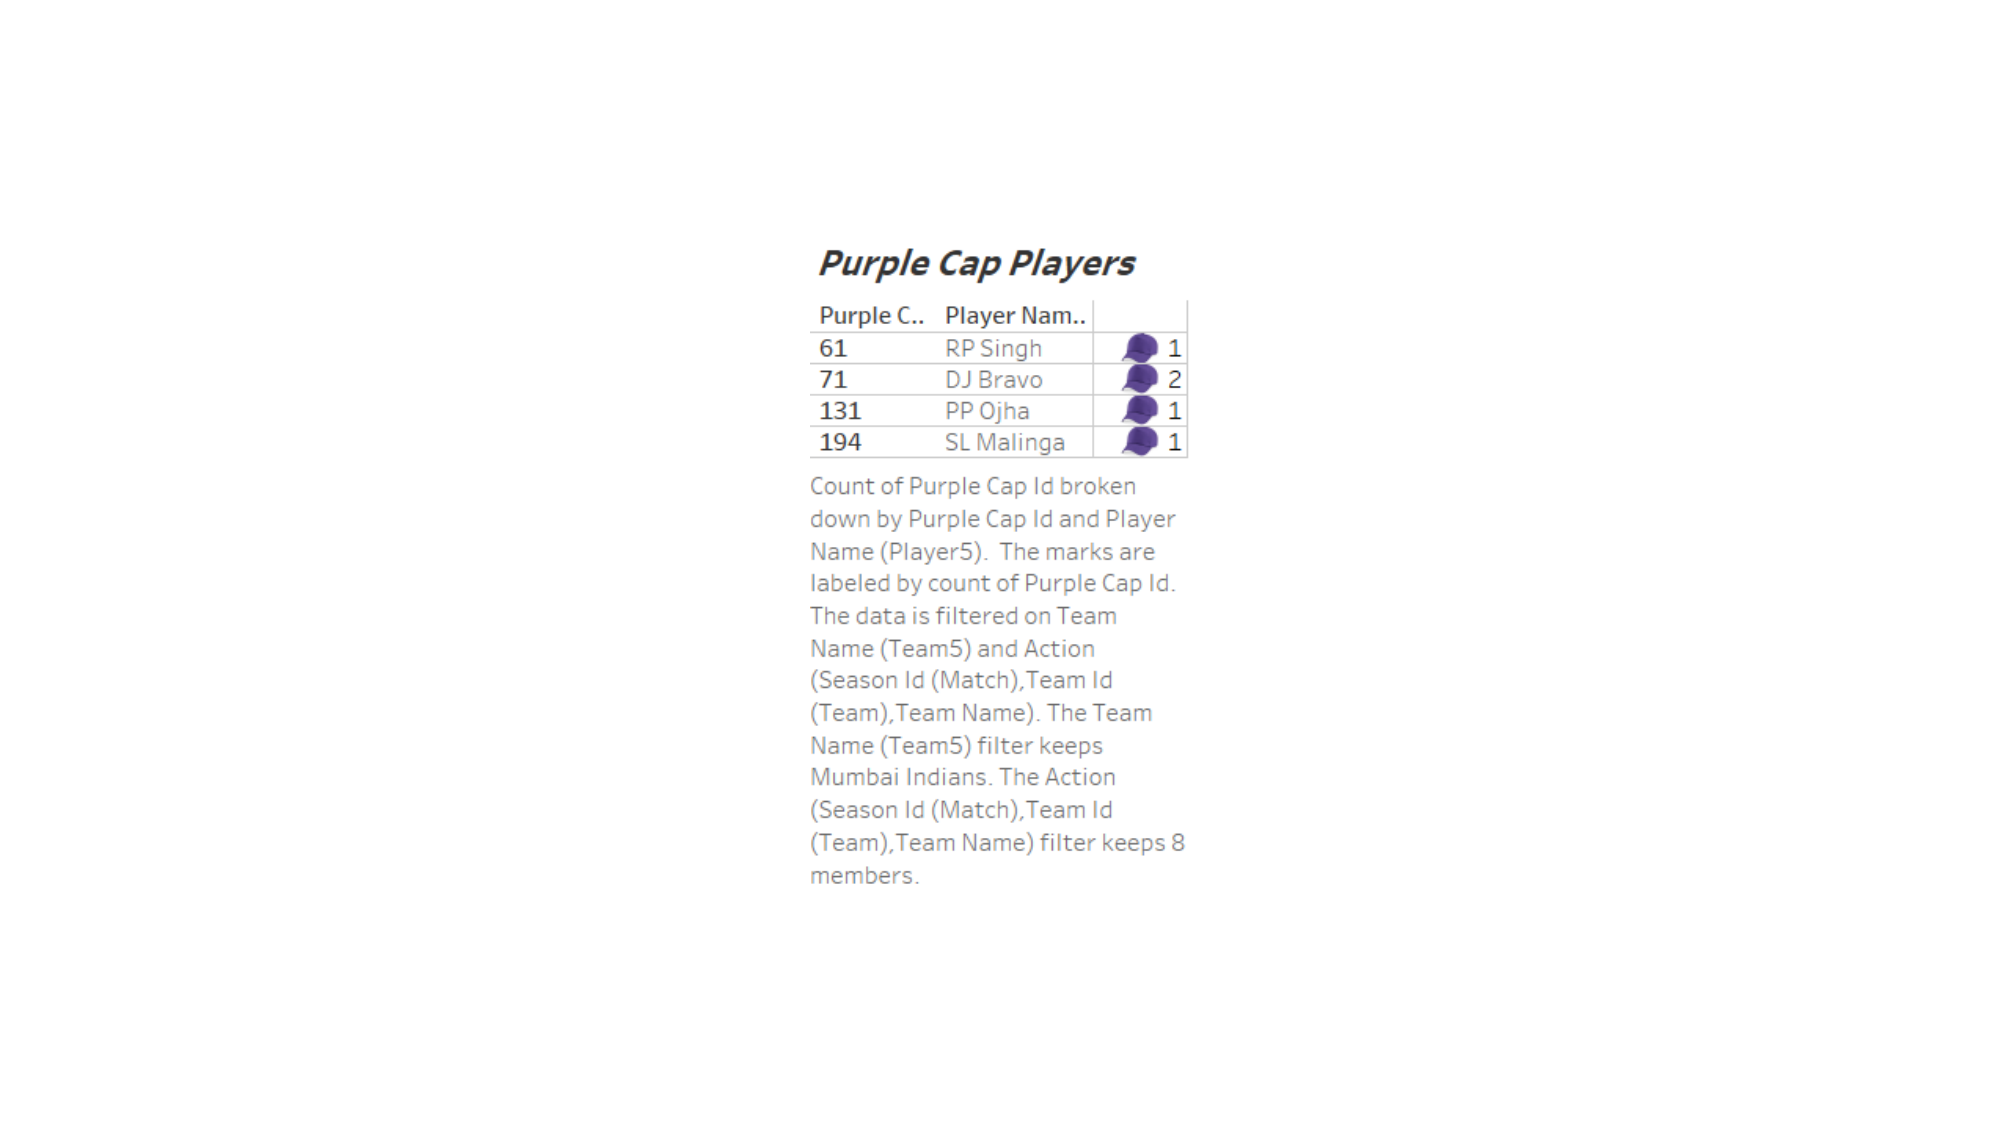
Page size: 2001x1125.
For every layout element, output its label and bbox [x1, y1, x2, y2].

picture [810, 227, 1190, 898]
